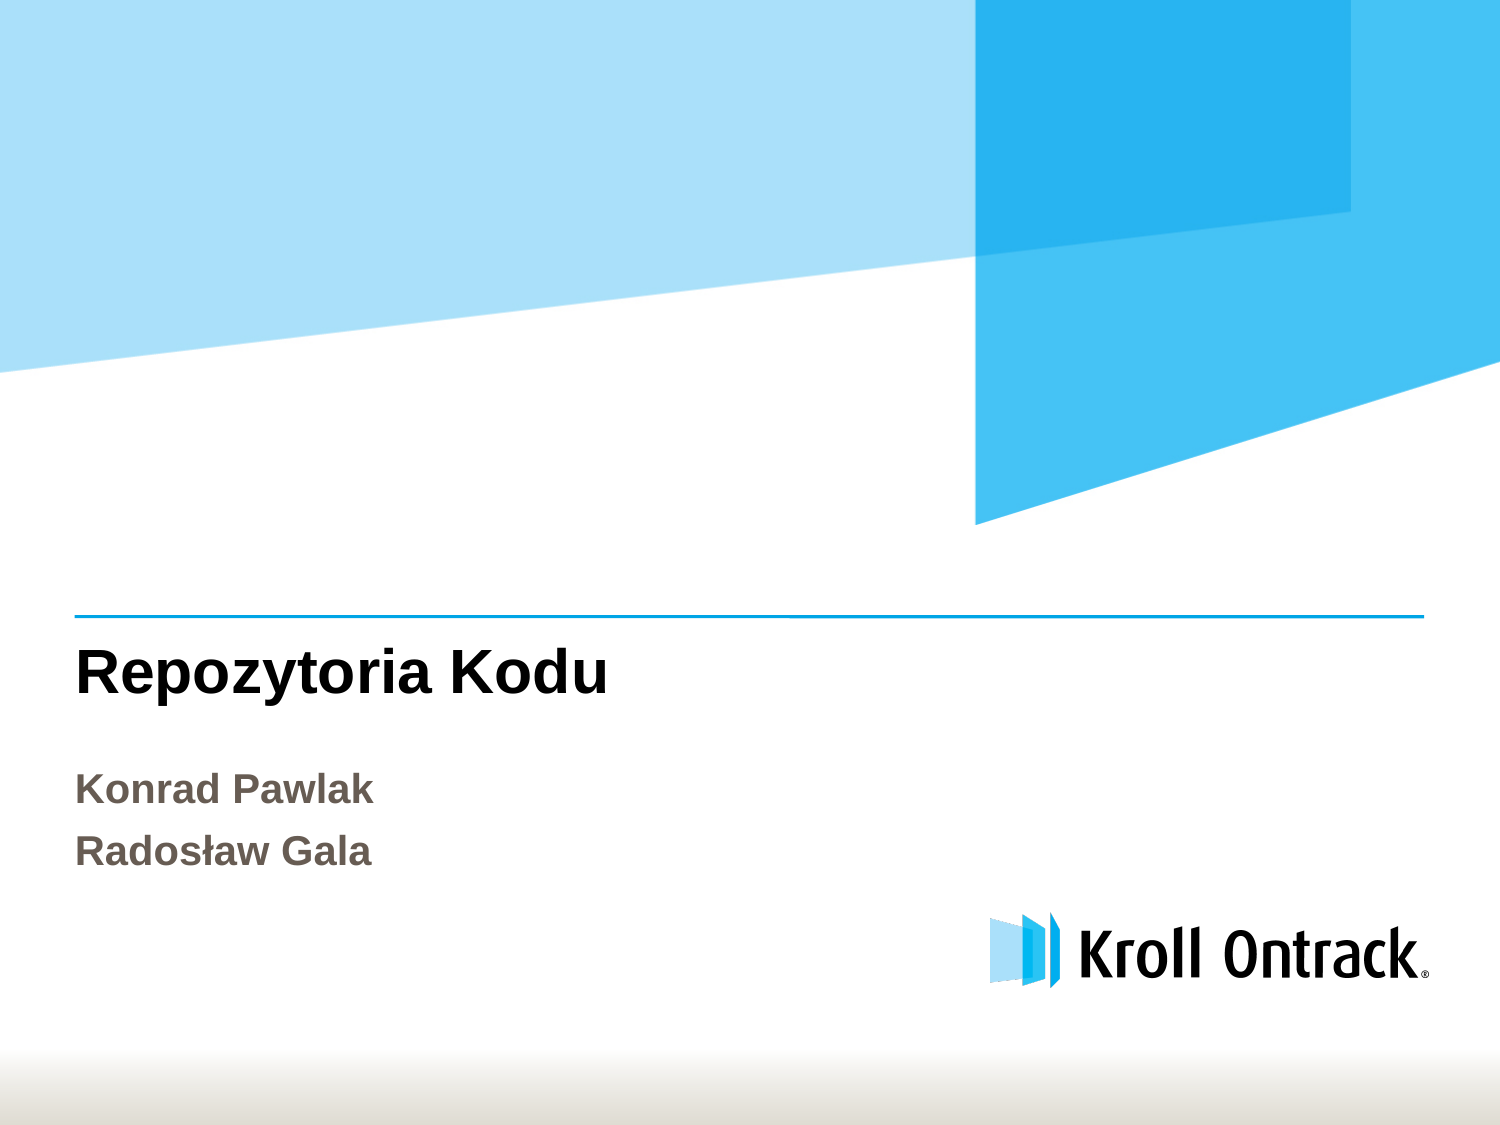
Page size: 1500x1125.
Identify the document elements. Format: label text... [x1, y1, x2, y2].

subtitle Konrad Pawlak Radosław Gala [74, 748, 1426, 862]
picture [0, 0, 1500, 525]
picture [990, 912, 1429, 988]
title Repozytoria Kodu [74, 630, 1426, 744]
